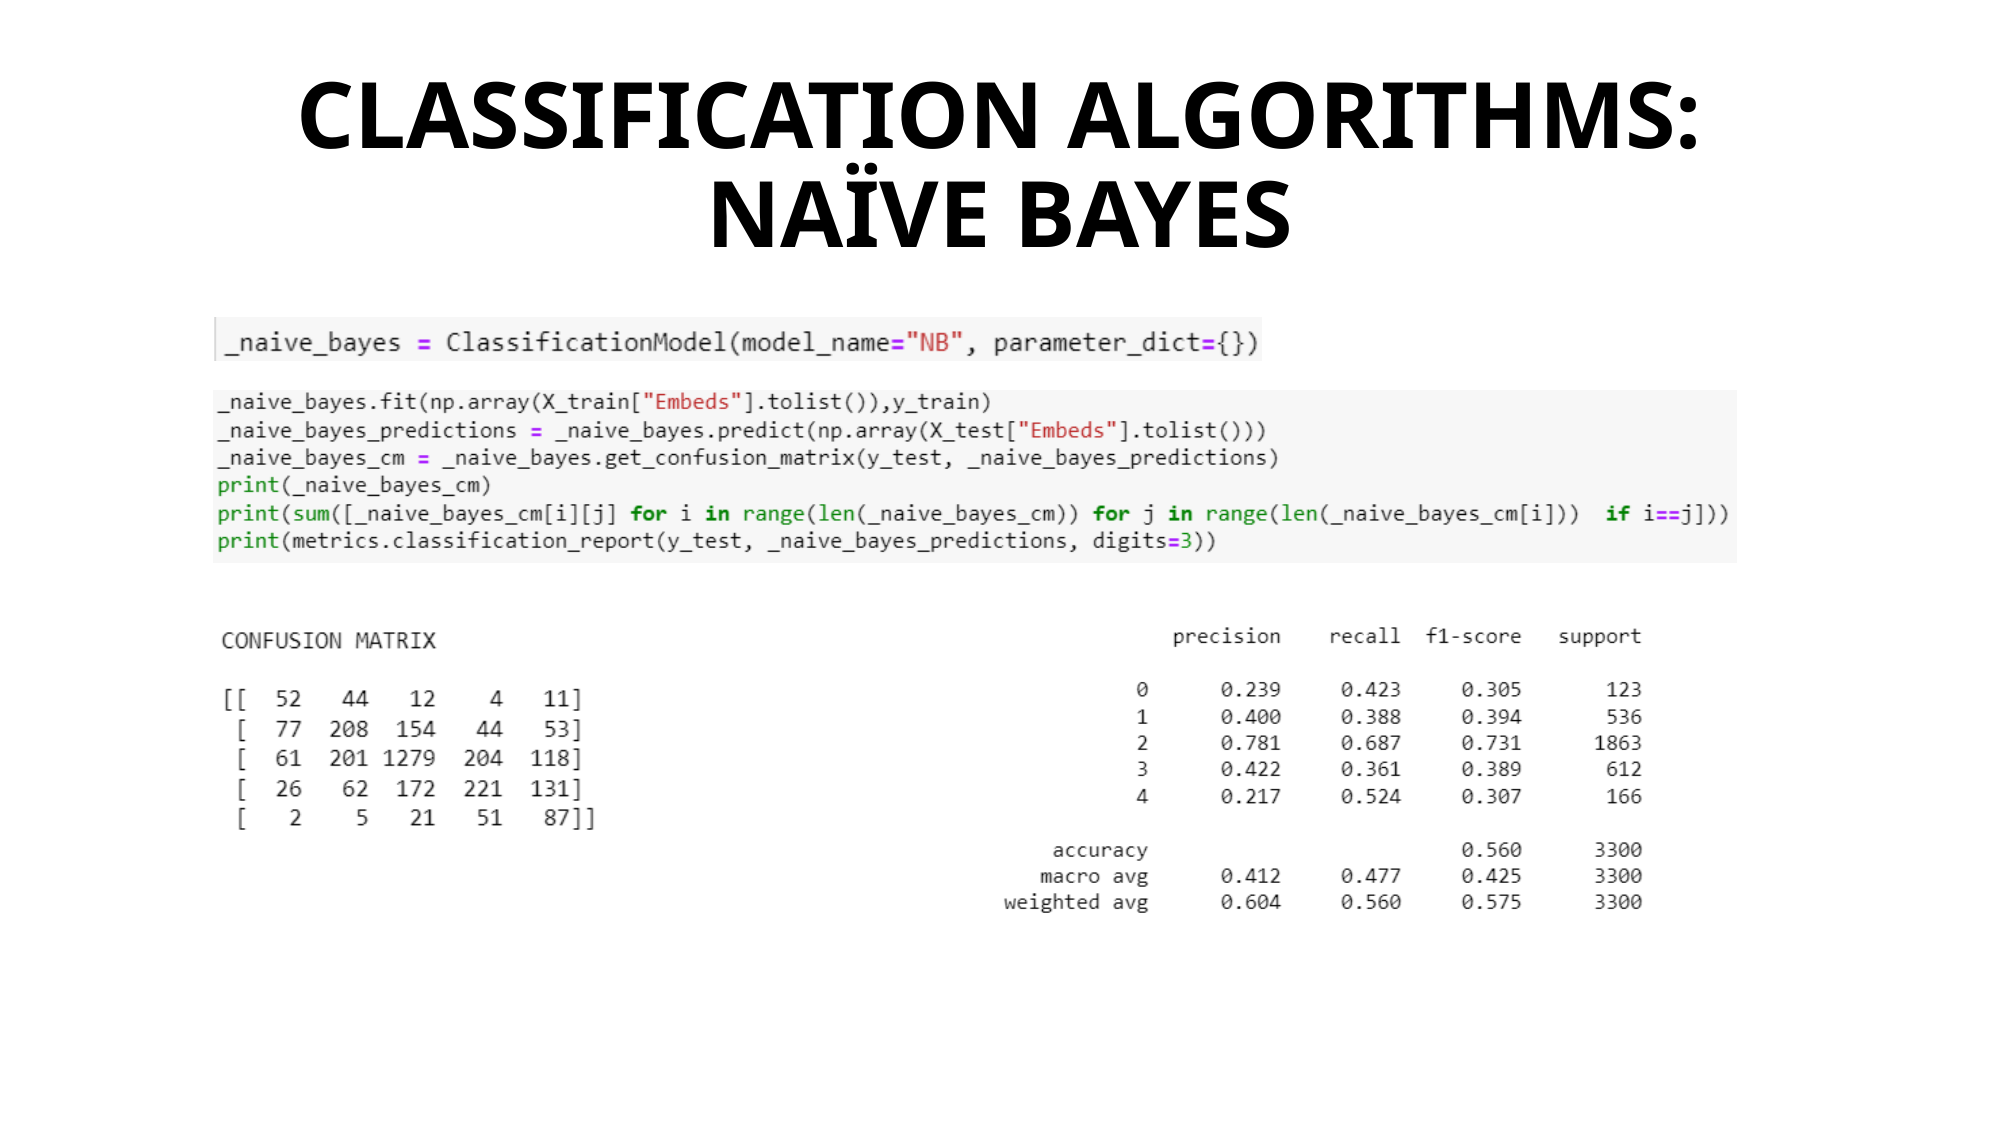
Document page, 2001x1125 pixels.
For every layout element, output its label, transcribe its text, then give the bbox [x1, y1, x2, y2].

picture [213, 317, 1262, 361]
picture [213, 621, 602, 843]
picture [999, 621, 1669, 926]
title CLASSIFICATION ALGORITHMS: NAÏVE BAYES [137, 59, 1863, 278]
picture [213, 390, 1737, 563]
